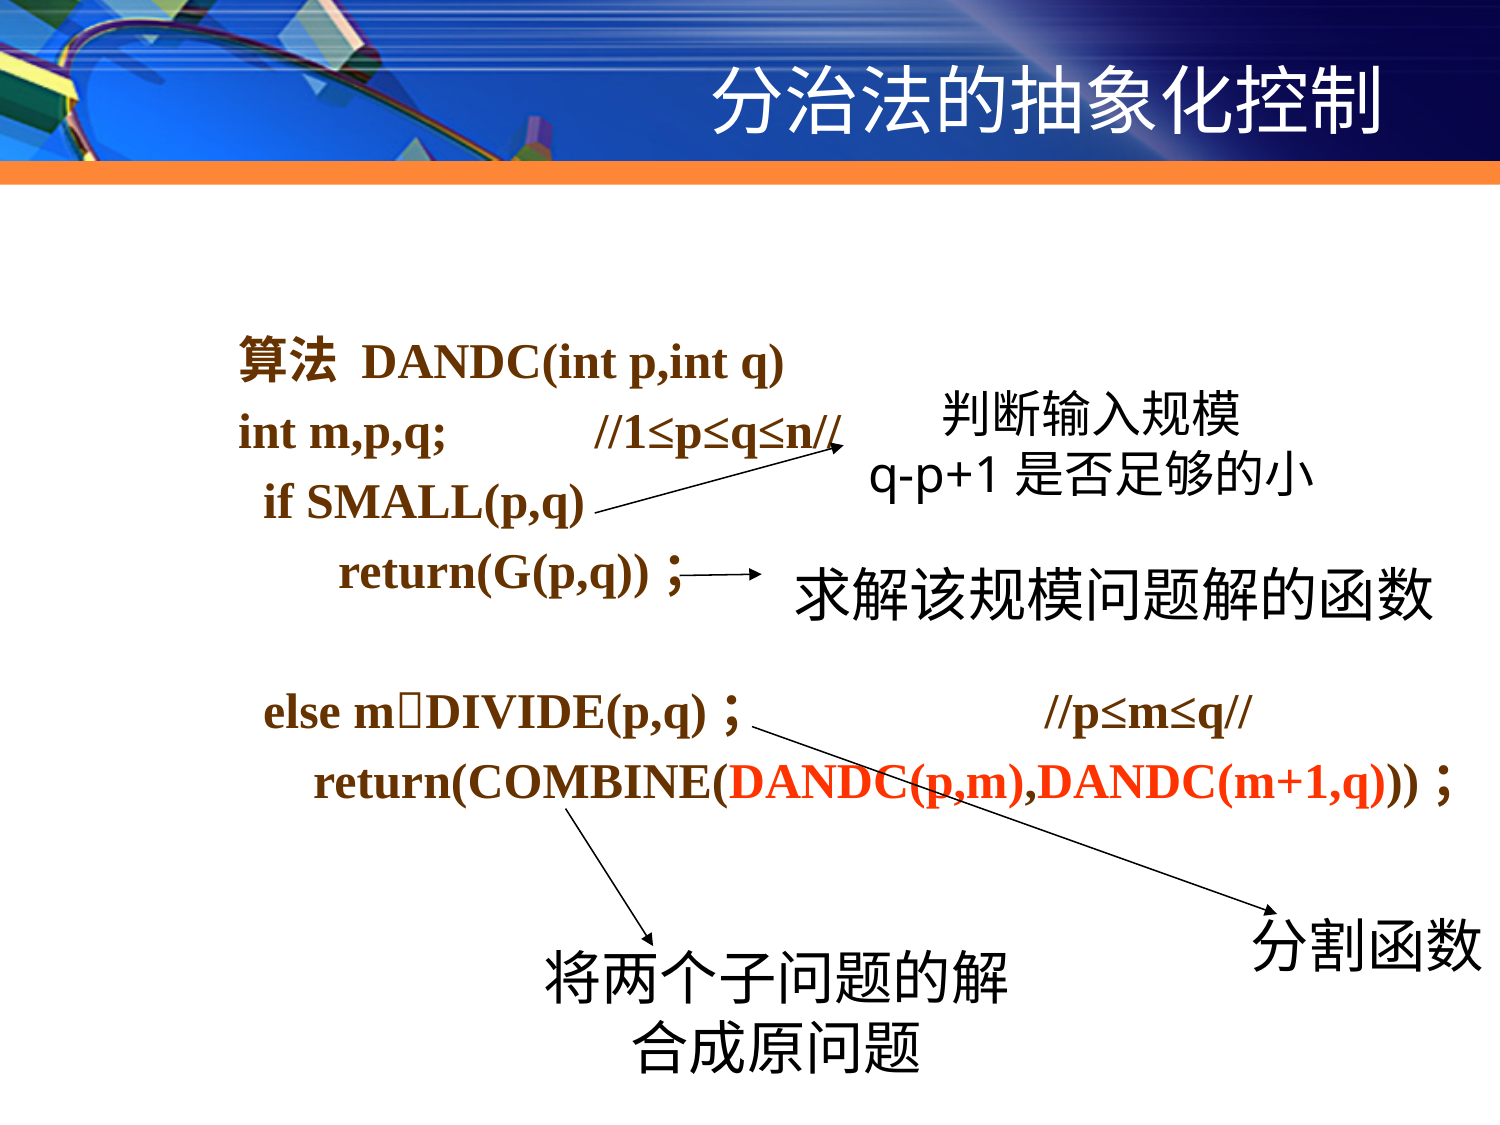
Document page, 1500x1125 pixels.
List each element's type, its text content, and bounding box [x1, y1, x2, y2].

picture [0, 0, 1500, 161]
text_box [515, 808, 1038, 1091]
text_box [751, 726, 1500, 988]
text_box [679, 550, 1455, 637]
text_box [594, 374, 1328, 514]
title 分治法的抽象化控制 [103, 52, 1400, 145]
text_box 算法 DANDC(int p,int q) int m,p,q; //1≤p≤q≤n// if SMALL(p,q) return(G(p,q))； else mDIVIDE(p,q)； //p≤m≤q// return(COMBINE(DANDC(p,m),DANDC(m+1,q)))； [223, 321, 1500, 996]
